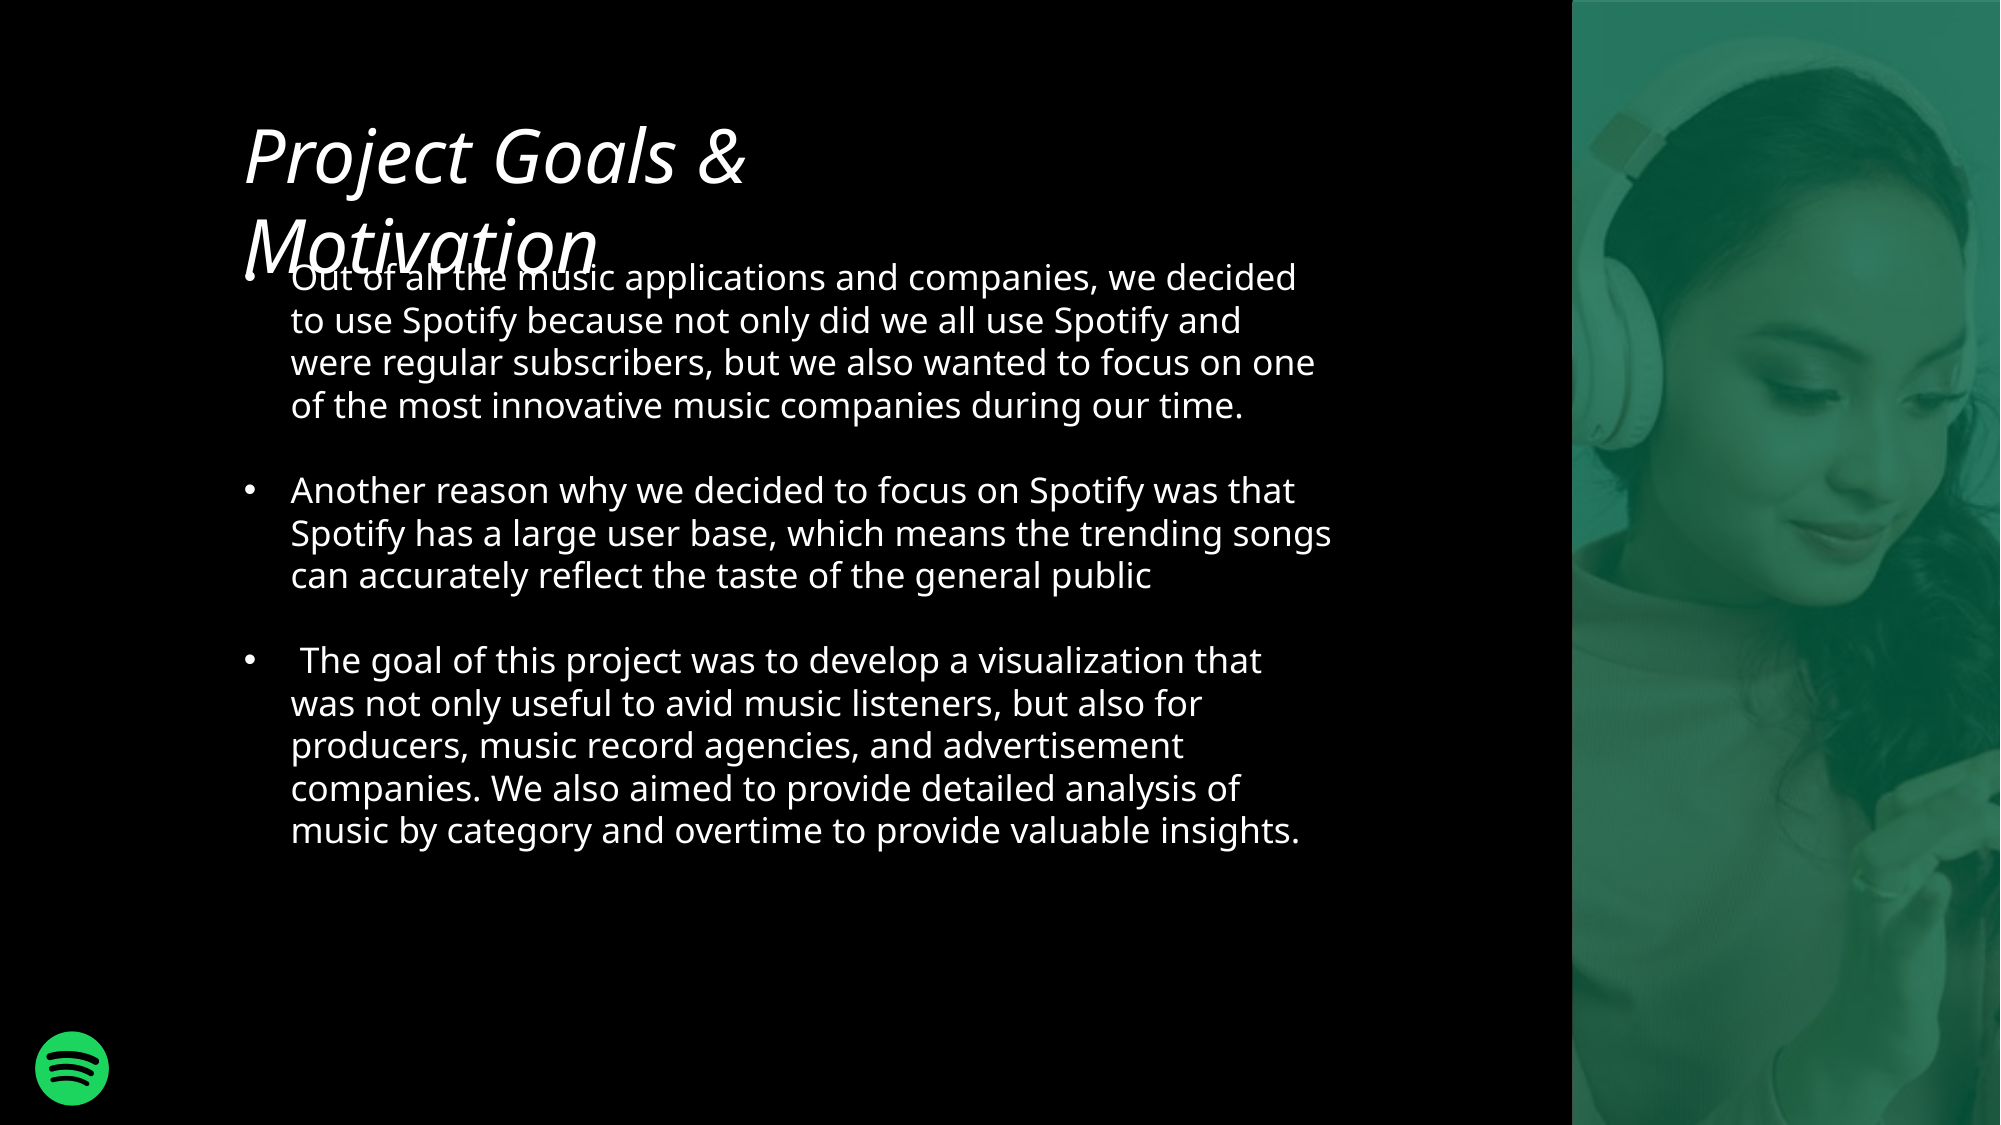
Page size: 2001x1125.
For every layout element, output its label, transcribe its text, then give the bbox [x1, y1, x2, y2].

text_box Out of all the music applications and companies, we decided to use Spotify because not only did we all use Spotify and were regular subscribers, but we also wanted to focus on one of the most innovative music companies during our time. Another reason why we decided to focus on Spotify was that Spotify has a large user base, which means the trending songs can accurately reflect the taste of the general public The goal of this project was to develop a visualization that was not only useful to avid music listeners, but also for producers, music record agencies, and advertisement companies. We also aimed to provide detailed analysis of music by category and overtime to provide valuable insights. [228, 247, 1348, 859]
text_box [0, 0, 1571, 1125]
text_box Project Goals & Motivation [228, 101, 1097, 247]
picture [1572, 0, 2000, 1125]
picture [4, 1030, 140, 1107]
